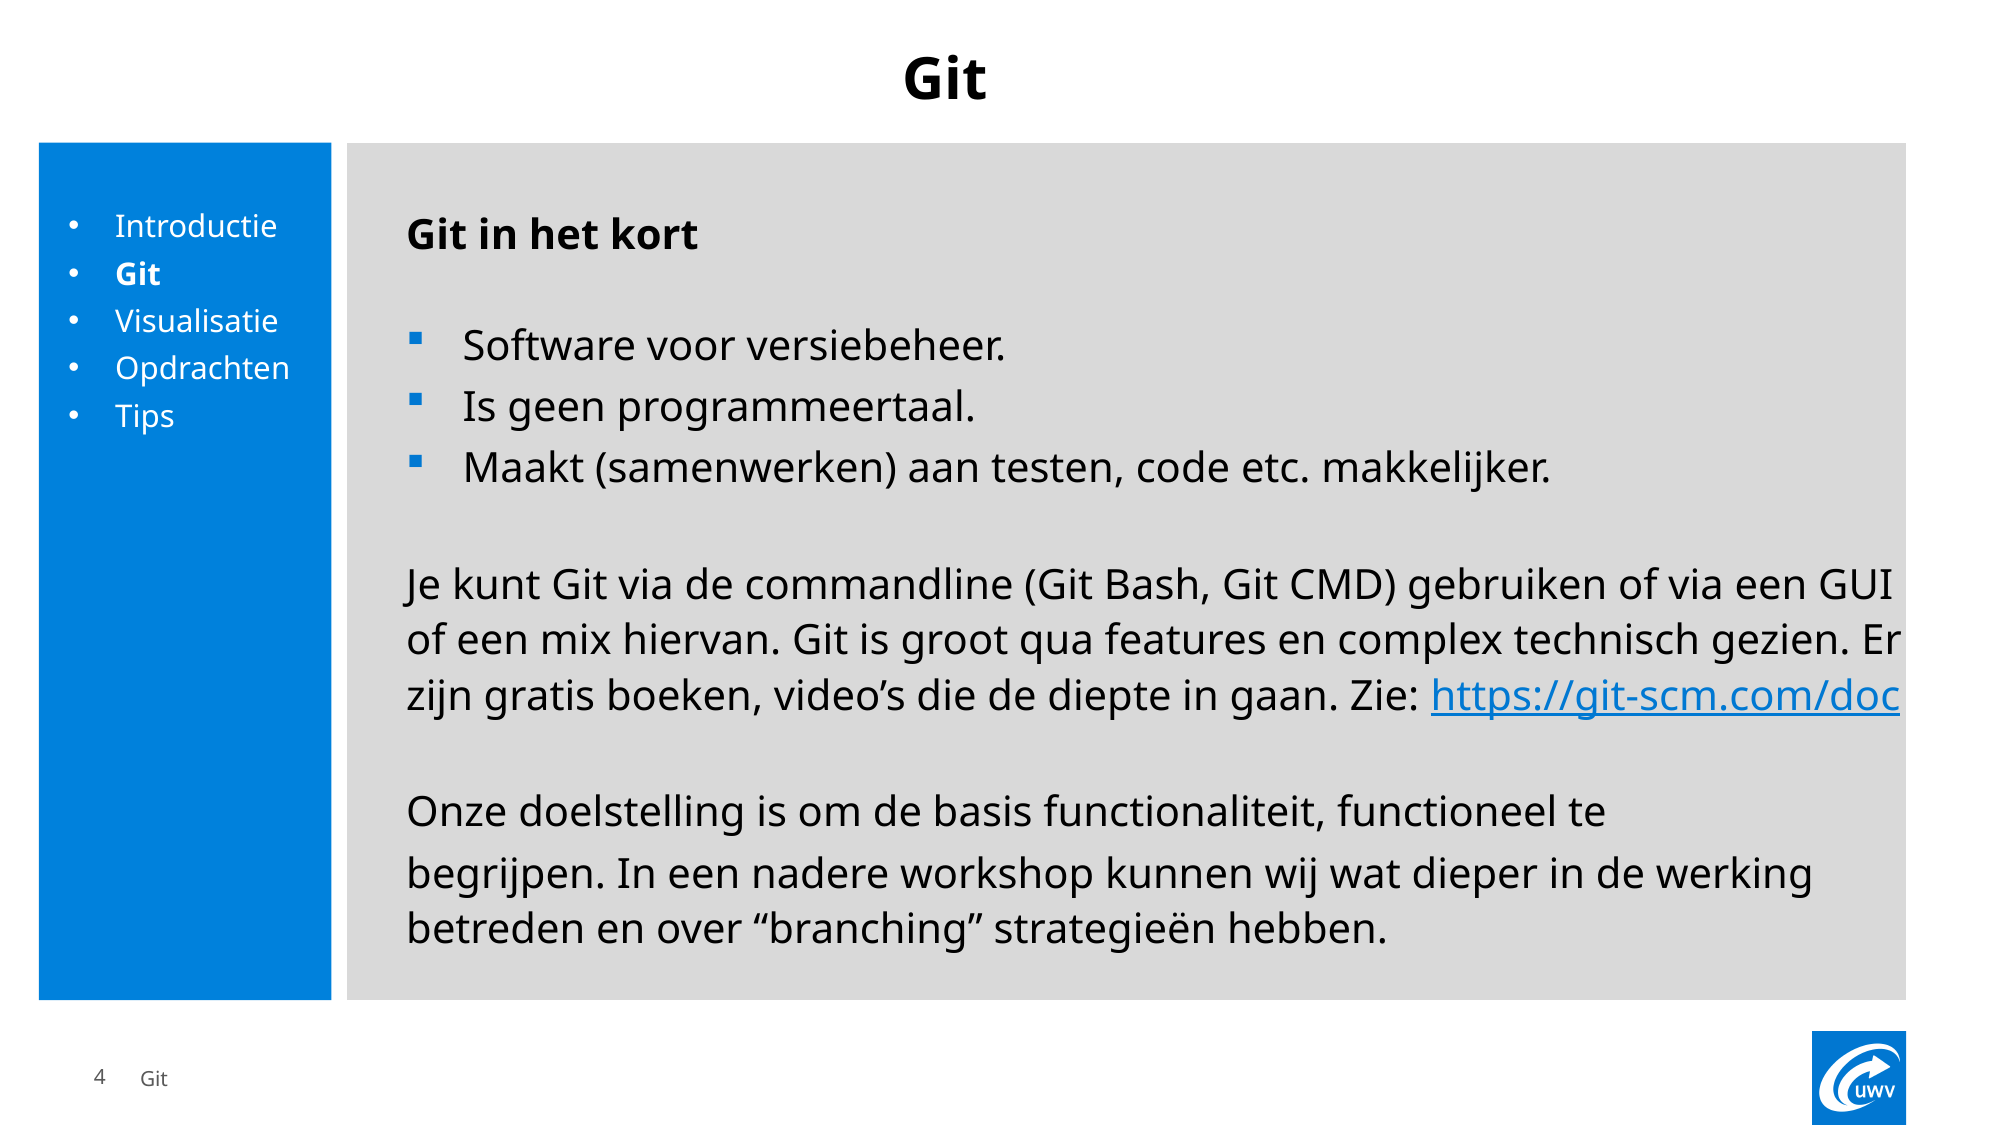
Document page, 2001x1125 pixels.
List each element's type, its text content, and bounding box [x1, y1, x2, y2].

title Git [38, 41, 1852, 143]
picture [1812, 1031, 1907, 1125]
slide_number 4 [93, 1030, 141, 1125]
list Git in het kort Software voor versiebeheer. Is geen programmeertaal. Maakt (samenwerken) aan testen, code etc. makkelijker. Je kunt Git via de commandline (Git Bash, Git CMD) gebruiken of via een GUI of een mix hiervan. Git is groot qua features en complex technisch gezien. Er zijn gratis boeken, video’s die de diepte in gaan. Zie: https://git-scm.com/doc Onze doelstelling is om de basis functionaliteit, functioneel te begrijpen. In een nadere workshop kunnen wij wat dieper in de werking betreden en over “branching” strategieën hebben. [346, 142, 1907, 1001]
footer Git [141, 1030, 839, 1125]
list Introductie Git Visualisatie Opdrachten Tips [38, 142, 332, 1001]
